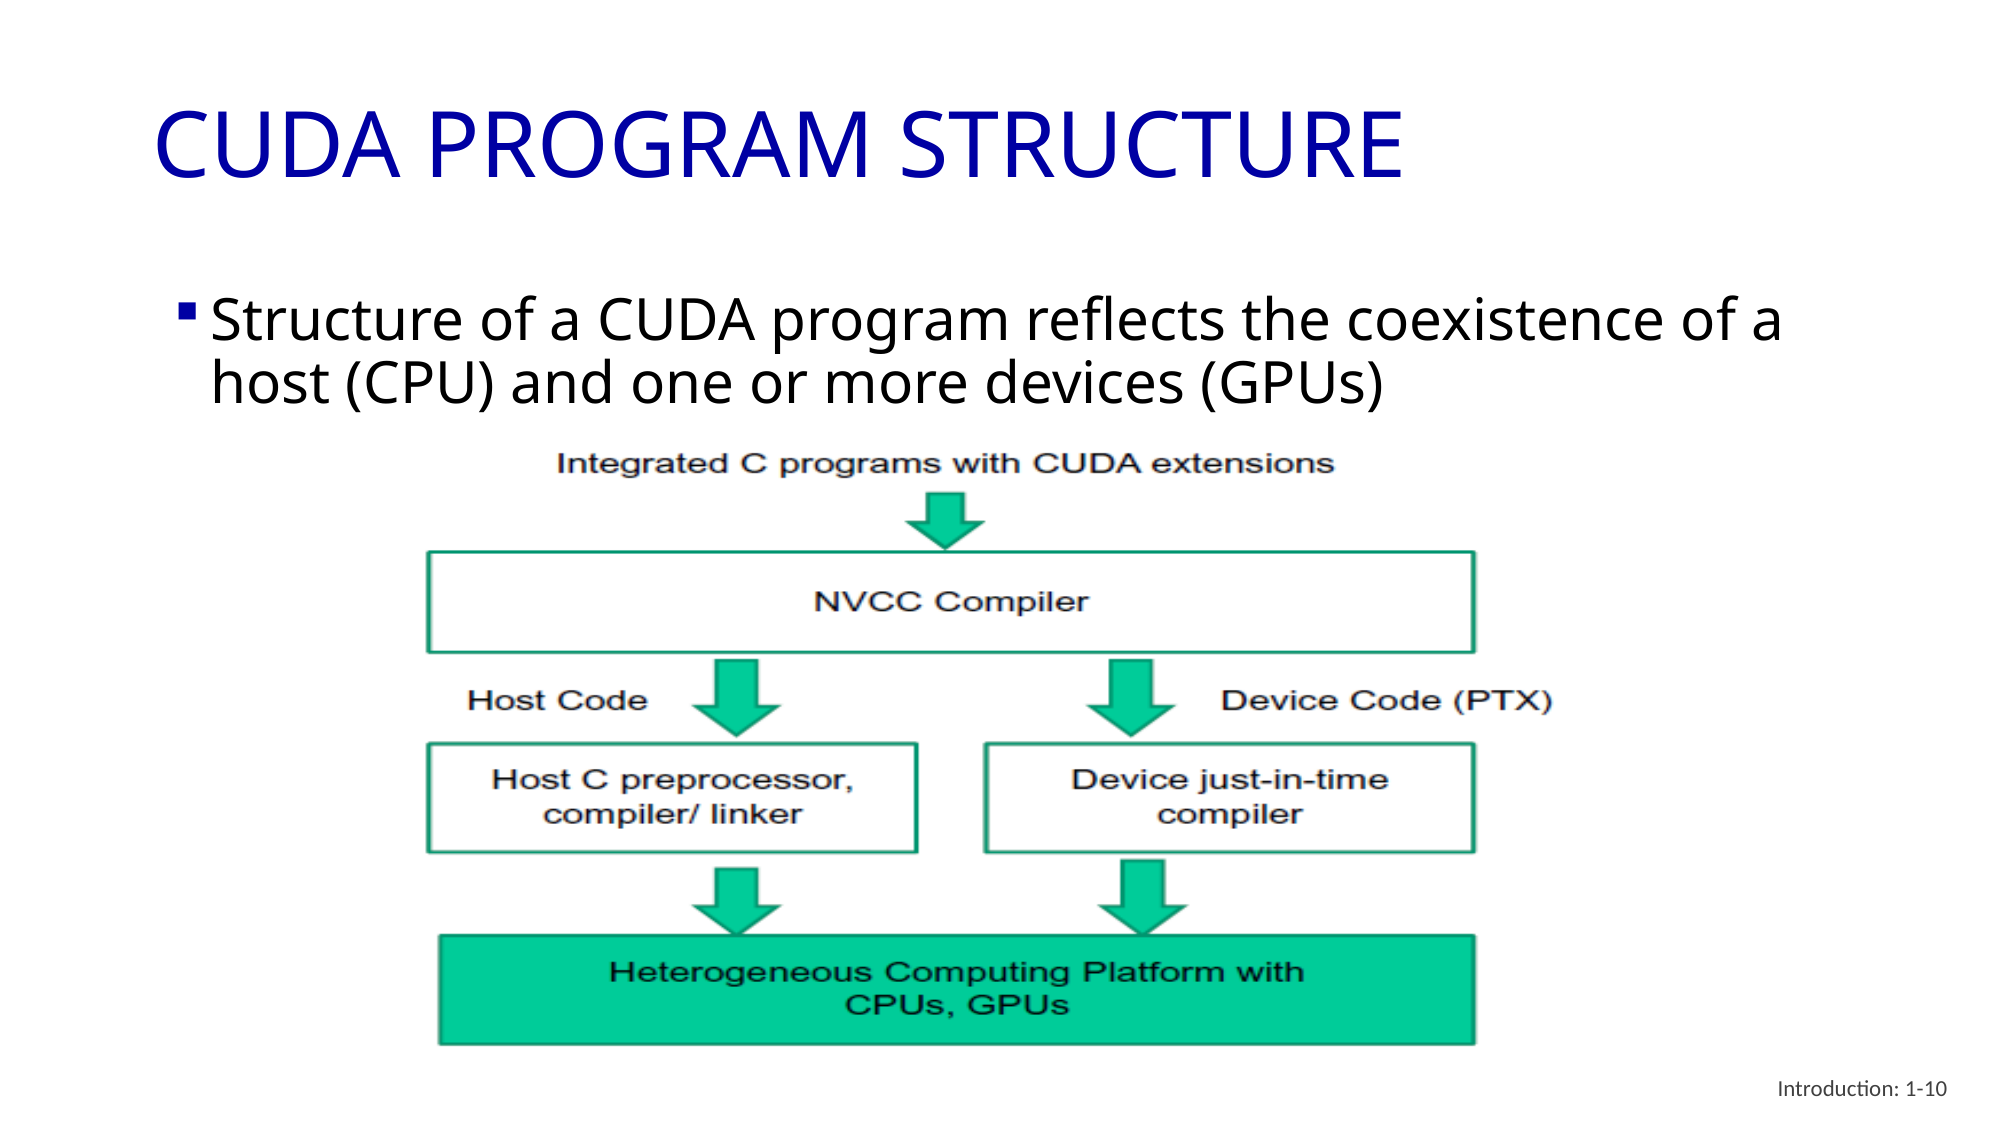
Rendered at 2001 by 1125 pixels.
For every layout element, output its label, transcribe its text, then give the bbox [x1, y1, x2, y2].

picture [224, 414, 1638, 1059]
slide_number Introduction: 1-10 [1512, 1056, 1963, 1117]
title CUDA PROGRAM STRUCTURE [137, 74, 1863, 221]
list Structure of a CUDA program reflects the coexistence of a host (CPU) and one or more devices (GPUs) [137, 282, 1863, 997]
